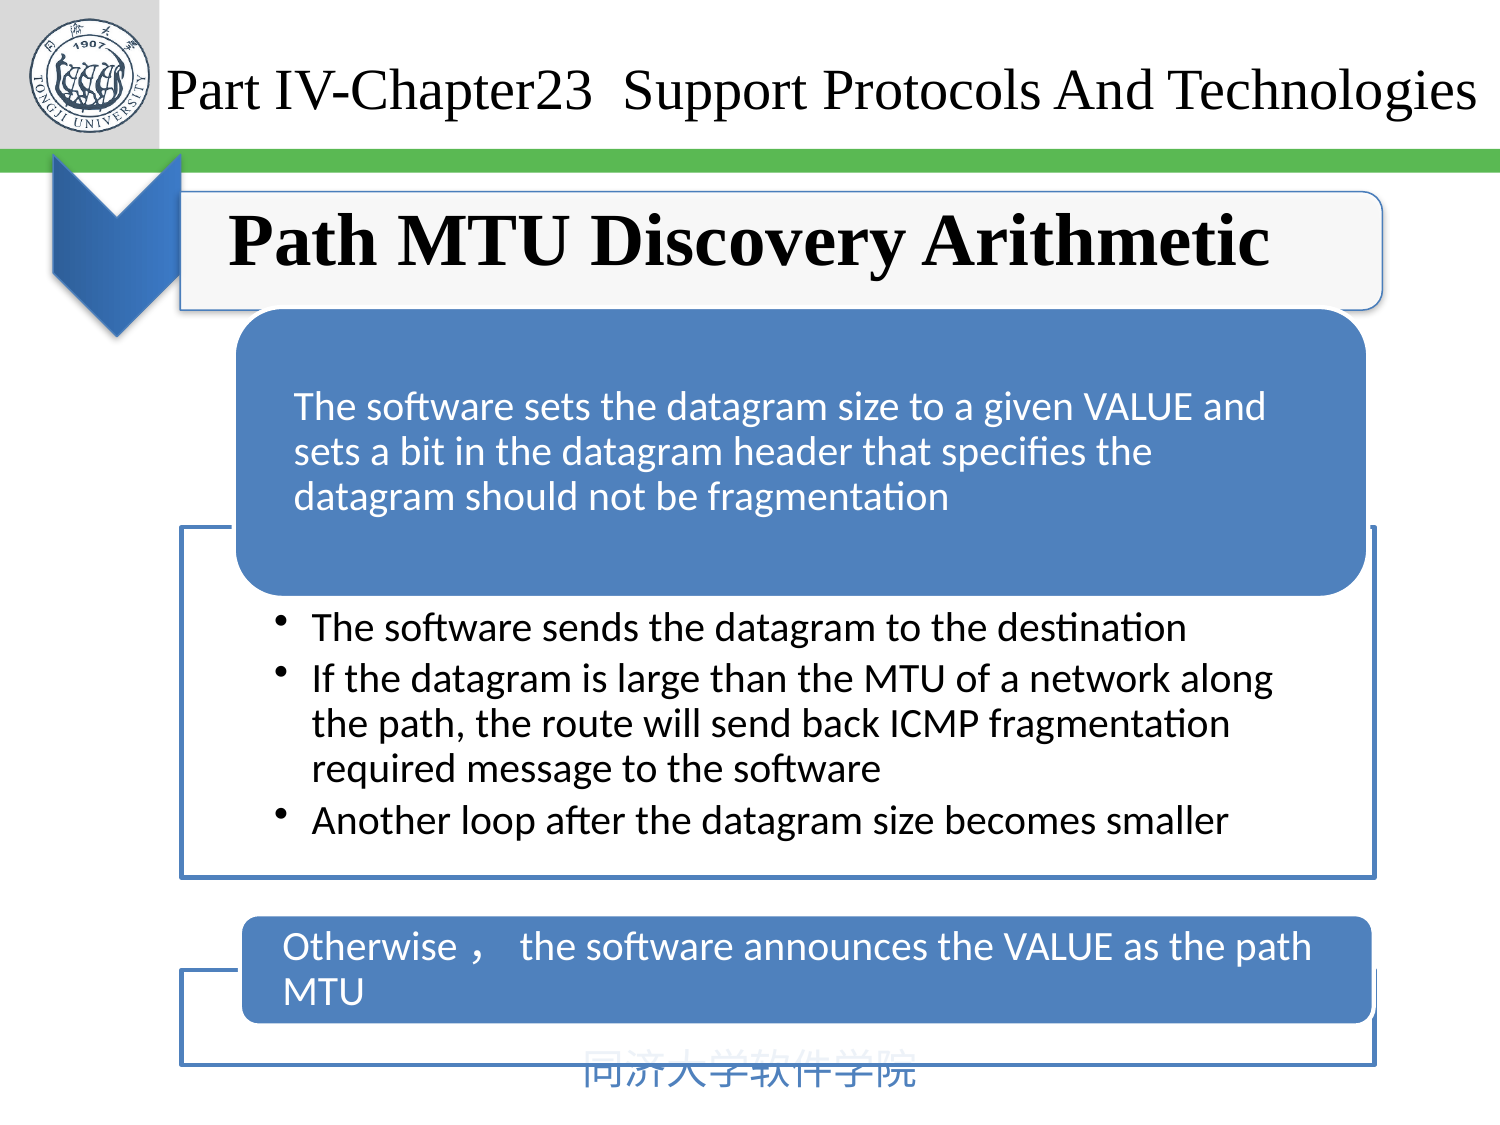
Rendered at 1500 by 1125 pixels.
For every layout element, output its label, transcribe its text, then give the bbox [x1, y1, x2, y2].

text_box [52, 154, 181, 337]
picture [29, 18, 151, 133]
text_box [181, 306, 1375, 1067]
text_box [179, 181, 1389, 311]
title Part IV-Chapter23 Support Protocols And Technologies [151, 12, 1500, 160]
